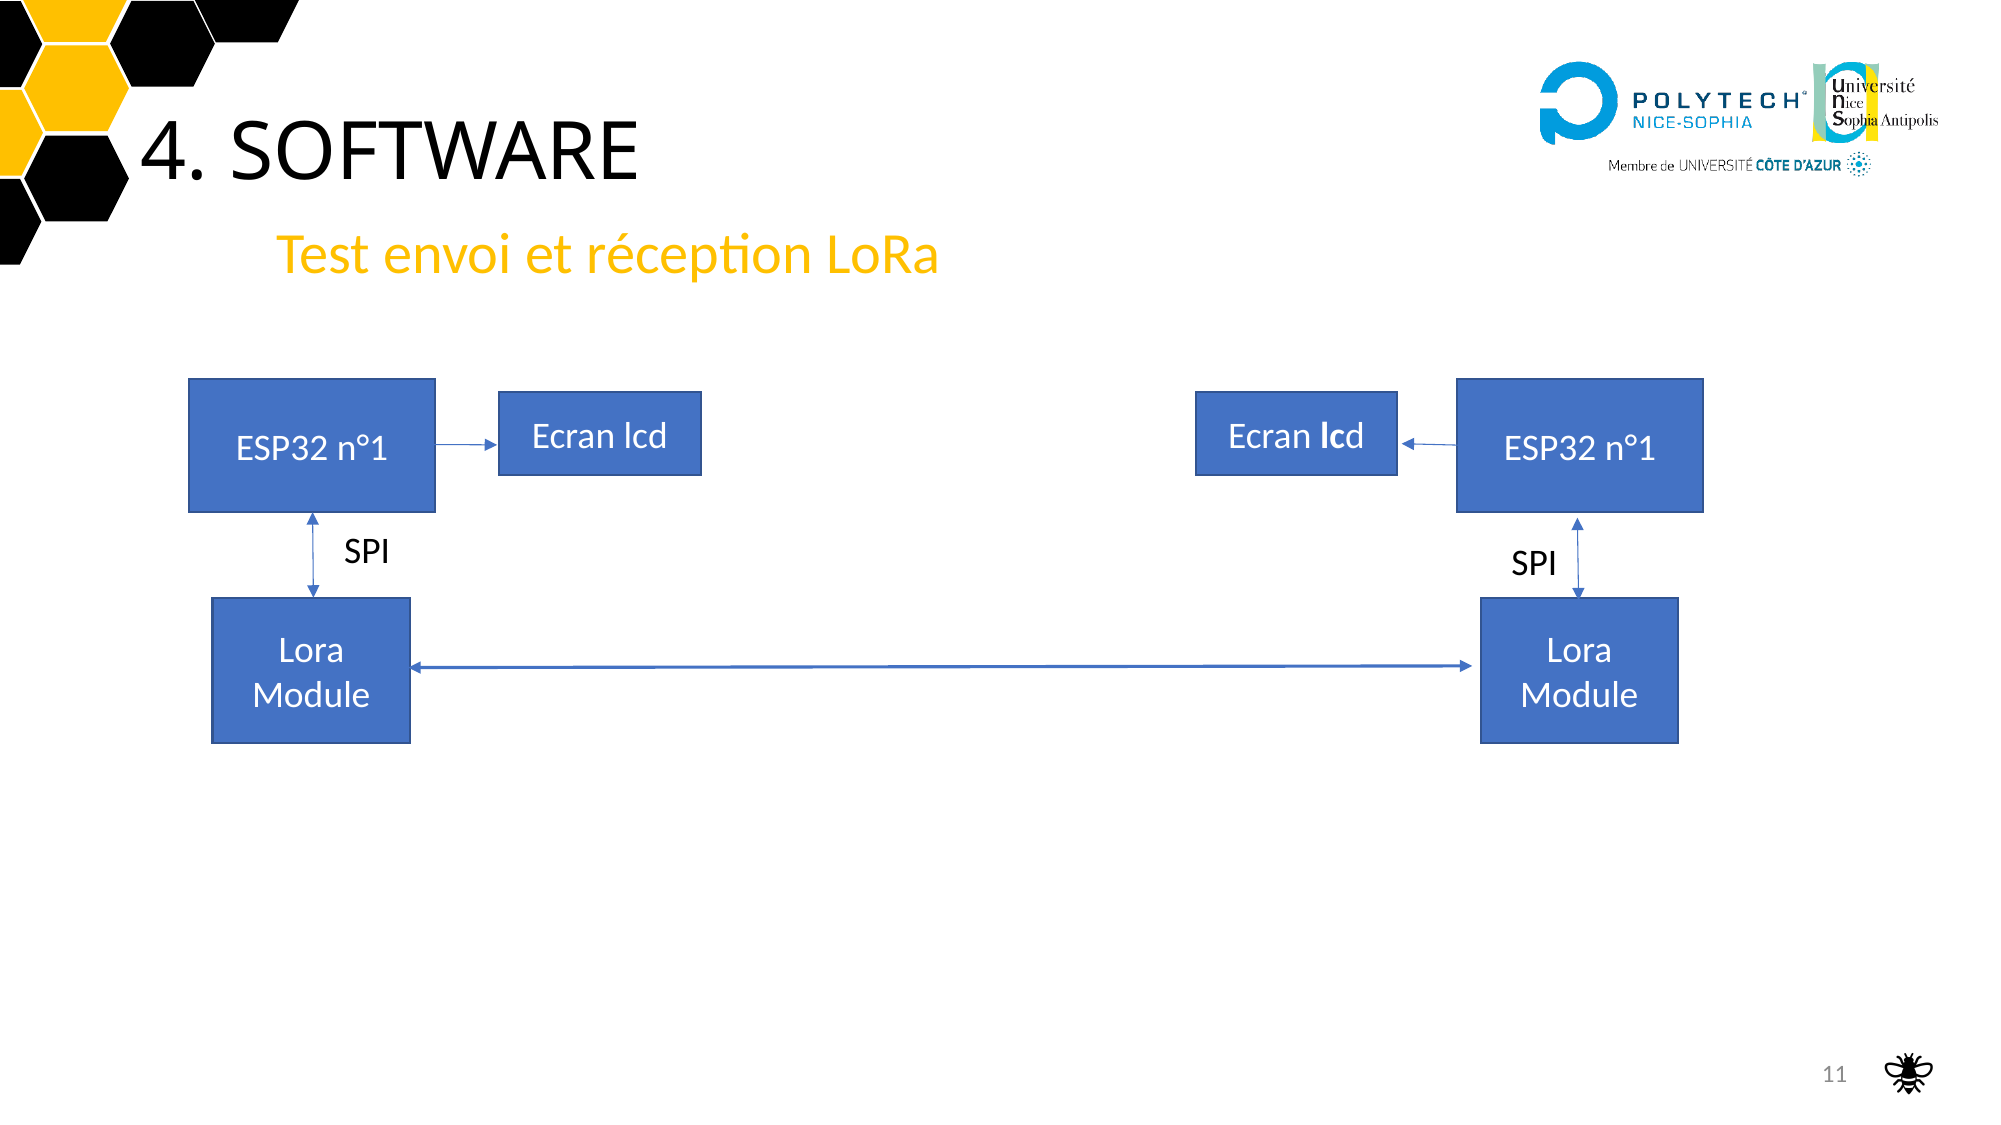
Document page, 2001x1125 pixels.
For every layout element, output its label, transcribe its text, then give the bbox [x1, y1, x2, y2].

text_box 4. SOFTWARE [300, 68, 699, 207]
text_box ESP32 n°1 [188, 378, 436, 513]
text_box Ecran lcd [498, 391, 702, 476]
text_box SPI [1496, 530, 1577, 591]
text_box Test envoi et réception LoRa [300, 207, 1302, 293]
picture [1879, 1044, 1938, 1103]
text_box Ecran lcd [1195, 391, 1398, 476]
text_box SPI [329, 518, 411, 579]
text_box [0, 0, 300, 398]
text_box ESP32 n°1 [1456, 378, 1704, 513]
slide_number 11 [1412, 1042, 1863, 1103]
text_box Lora Module [211, 597, 411, 744]
picture [1540, 78, 1602, 124]
picture [1540, 60, 1938, 186]
text_box Lora Module [1480, 597, 1679, 744]
